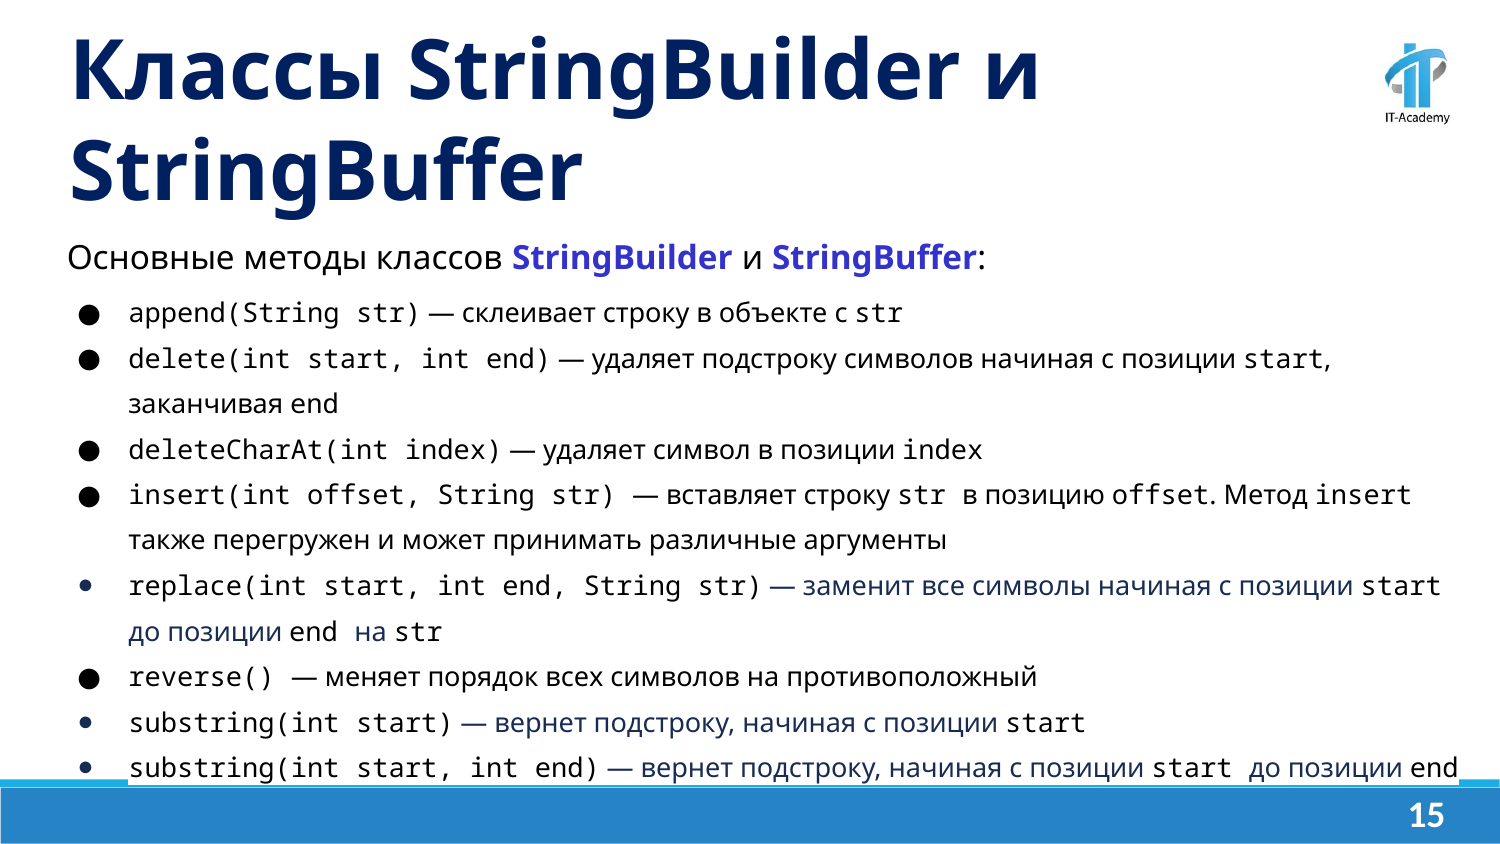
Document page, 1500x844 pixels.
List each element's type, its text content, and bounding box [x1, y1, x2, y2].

picture [1405, 35, 1461, 126]
text_box ‹#› [1390, 782, 1463, 827]
text_box Классы StringBuilder и StringBuffer [54, 9, 1405, 224]
text_box append(String str) — склеивает строку в объекте с str delete(int start, int end) — удаляет подстроку символов начиная с позиции start, заканчивая end deleteCharAt(int index) — удаляет символ в позиции index insert(int offset, String str) — вставляет строку str в позицию offset. Метод insert также перегружен и может принимать различные аргументы replace(int start, int end, String str) — заменит все символы начиная с позиции start до позиции end на str reverse() — меняет порядок всех символов на противоположный substring(int start) — вернет подстроку, начиная с позиции start substring(int start, int end) — вернет подстроку, начиная с позиции start до позиции end [38, 267, 1490, 798]
text_box Основные методы классов StringBuilder и StringBuffer: [51, 215, 1448, 292]
